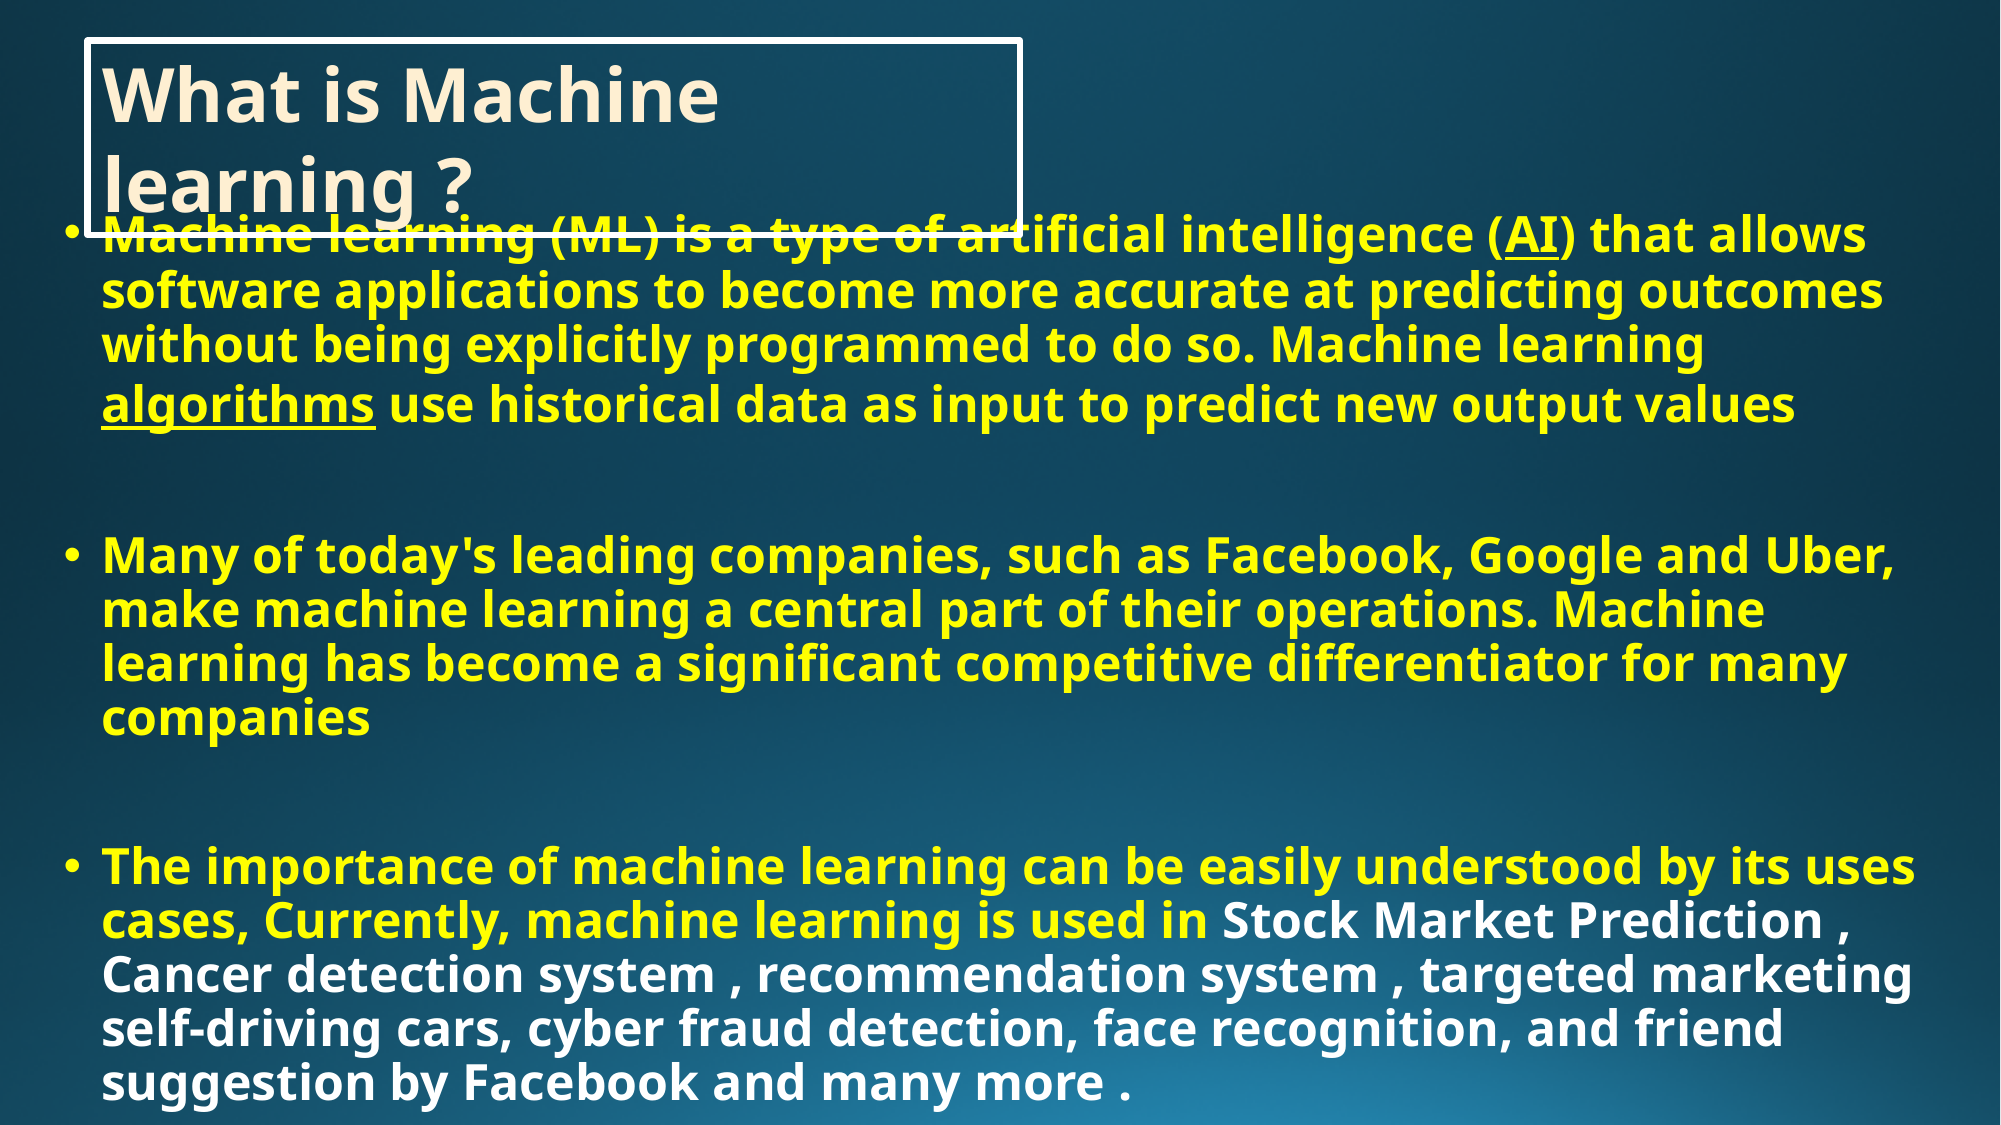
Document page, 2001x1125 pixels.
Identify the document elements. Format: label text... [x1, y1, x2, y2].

picture [0, 0, 2001, 1125]
list Machine learning (ML) is a type of artificial intelligence (AI) that allows software applications to become more accurate at predicting outcomes without being explicitly programmed to do so. Machine learning algorithms use historical data as input to predict new output values Many of today's leading companies, such as Facebook, Google and Uber, make machine learning a central part of their operations. Machine learning has become a significant competitive differentiator for many companies The importance of machine learning can be easily understood by its uses cases, Currently, machine learning is used in Stock Market Prediction , Cancer detection system , recommendation system , targeted marketing self-driving cars, cyber fraud detection, face recognition, and friend suggestion by Facebook and many more . [48, 196, 1974, 1085]
text_box What is Machine learning ? [87, 40, 1020, 236]
